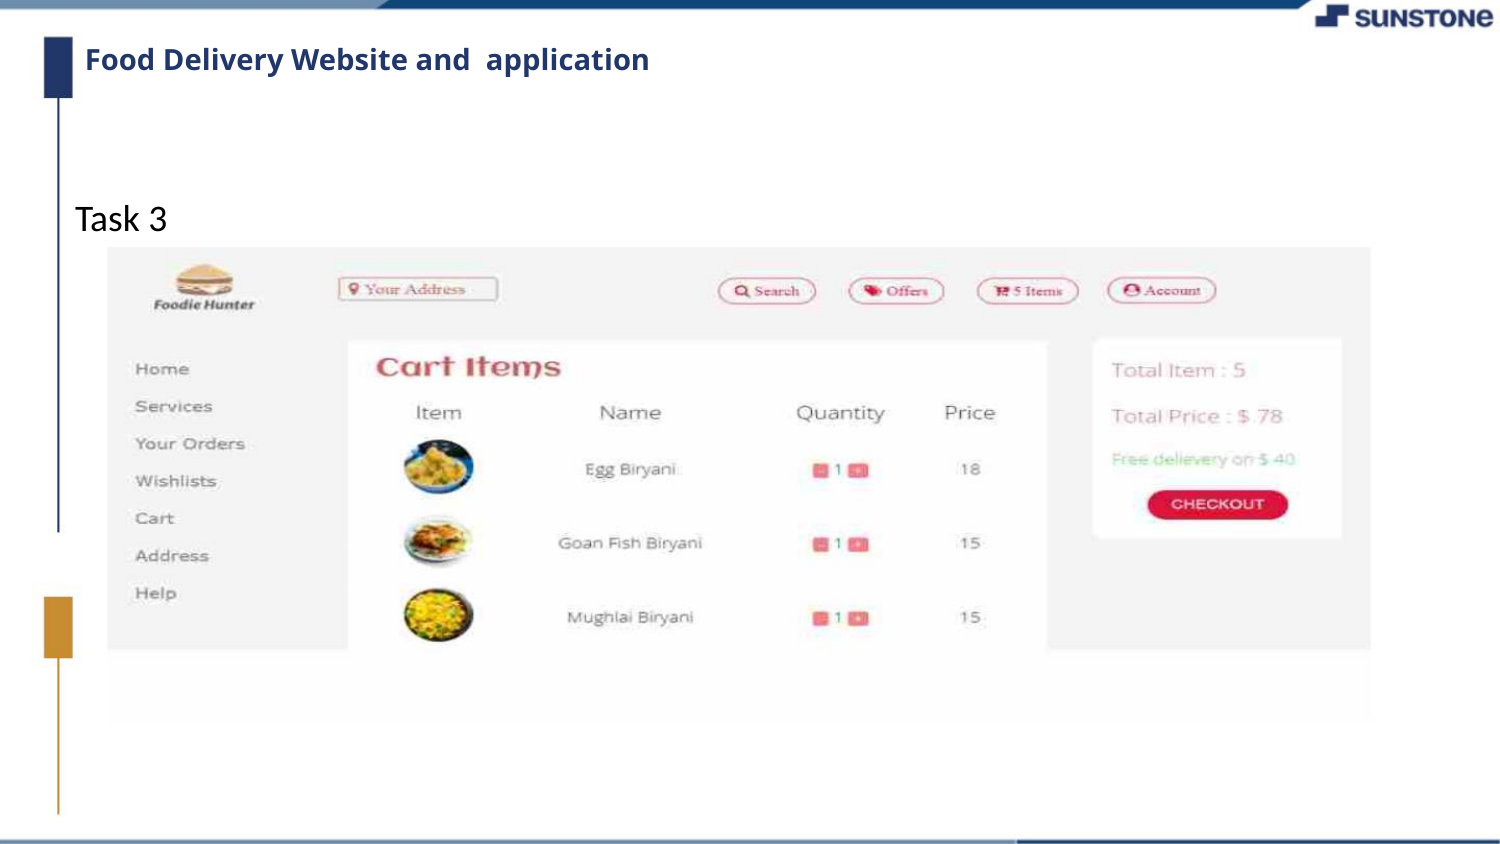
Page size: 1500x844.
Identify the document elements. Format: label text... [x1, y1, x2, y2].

text_box Food Delivery Website and application [85, 43, 687, 77]
text_box Task 3 [75, 201, 196, 239]
text_box [0, 0, 1500, 844]
